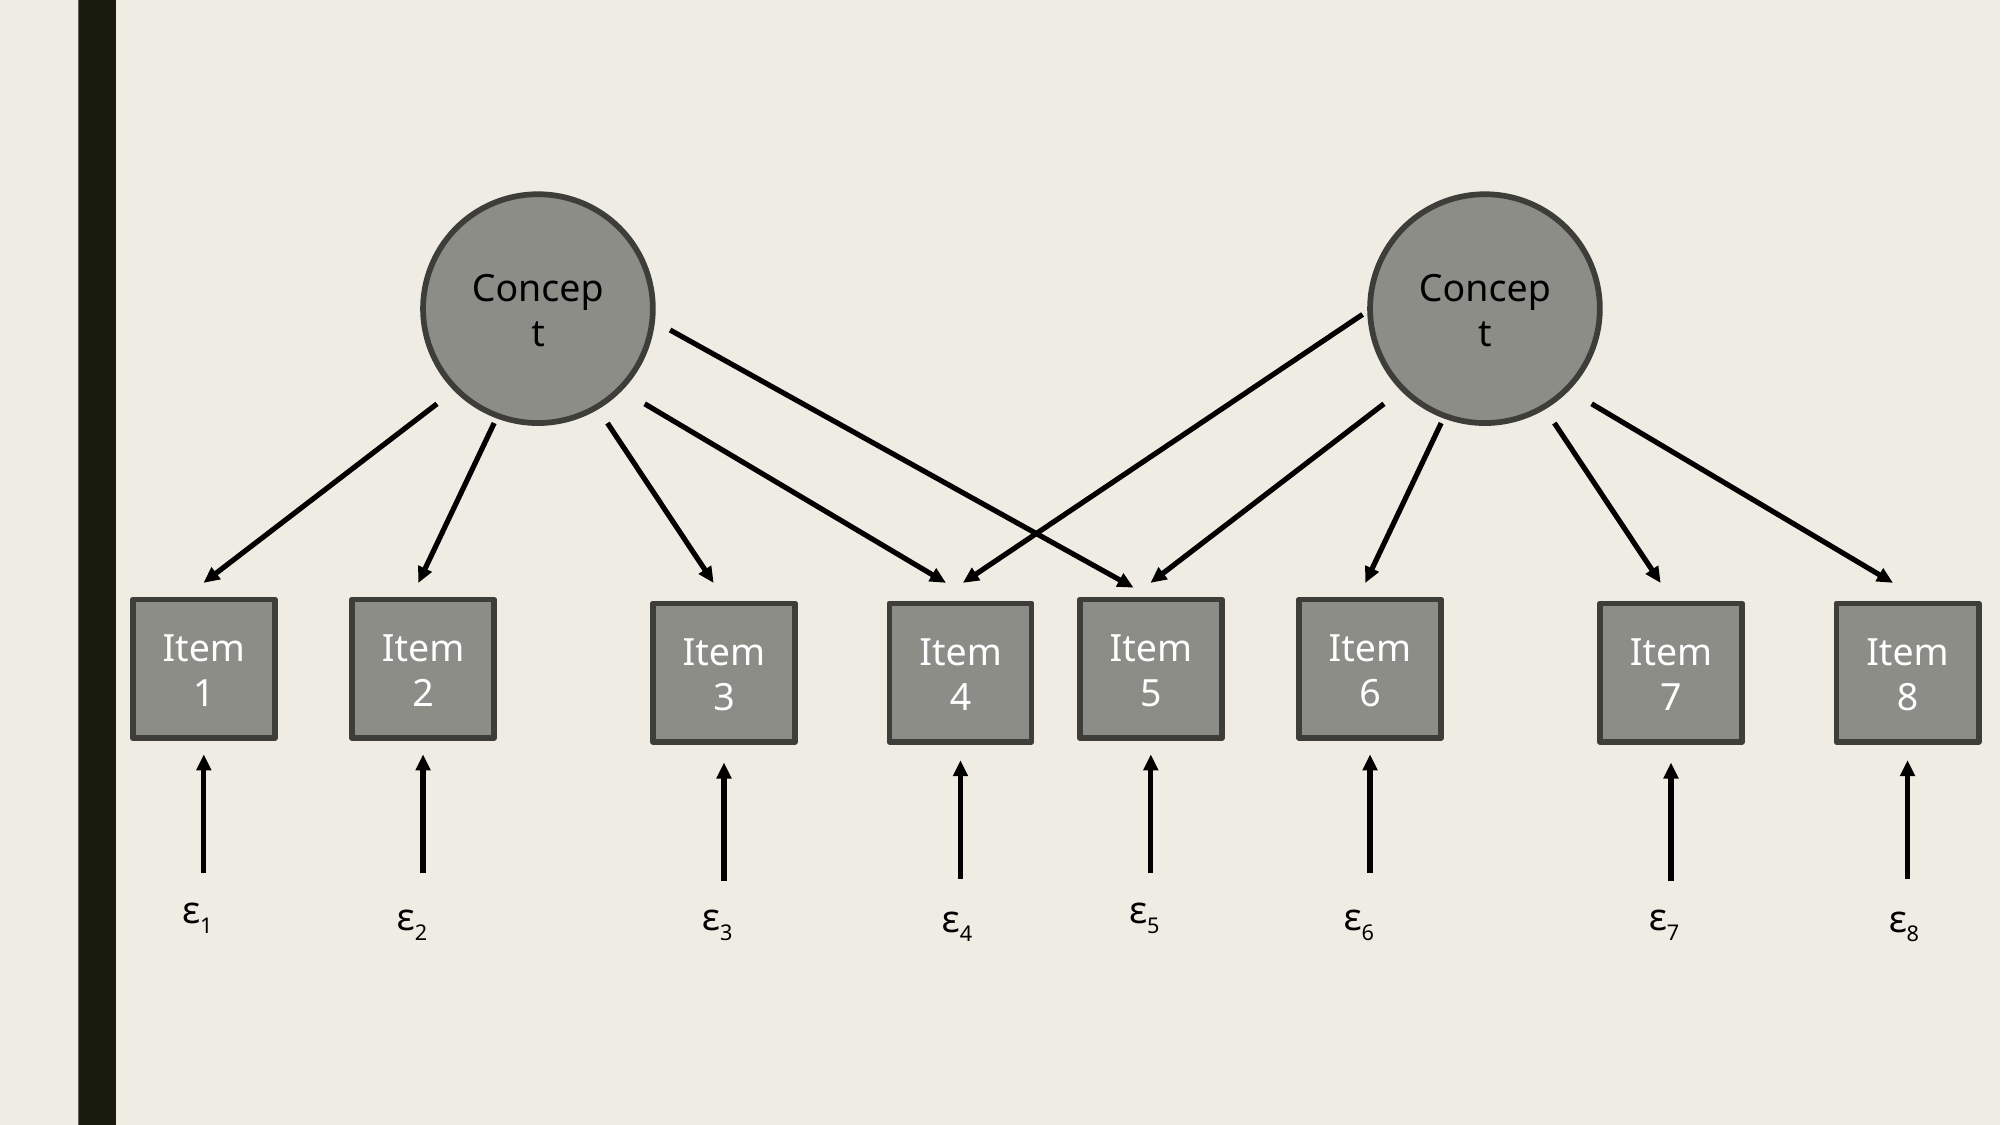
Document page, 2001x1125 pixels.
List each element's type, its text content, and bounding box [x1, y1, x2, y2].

text_box Item 7 [1597, 601, 1745, 745]
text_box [418, 423, 495, 583]
text_box ε6 [1328, 886, 1402, 952]
text_box Item 4 [887, 601, 1034, 745]
text_box Item 5 [1077, 597, 1225, 741]
text_box ε8 [1873, 887, 1947, 954]
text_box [1365, 423, 1442, 583]
text_box Item 2 [349, 597, 497, 741]
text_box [644, 403, 670, 423]
text_box ε2 [381, 886, 455, 952]
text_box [1591, 403, 1893, 583]
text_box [203, 403, 437, 583]
text_box ε7 [1634, 886, 1708, 952]
text_box Item 6 [1296, 597, 1444, 741]
text_box Concept [420, 191, 656, 426]
text_box Item 3 [650, 601, 798, 745]
text_box Item 8 [1834, 601, 1982, 745]
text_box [607, 423, 670, 583]
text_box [1363, 403, 1384, 583]
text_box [1554, 423, 1661, 583]
text_box ε4 [926, 887, 1000, 954]
text_box ε1 [167, 878, 241, 945]
text_box Concept [1367, 191, 1603, 426]
text_box ε5 [1114, 878, 1188, 945]
text_box Item 1 [130, 597, 278, 741]
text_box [670, 329, 1134, 588]
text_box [963, 314, 1363, 583]
text_box ε3 [687, 886, 761, 952]
